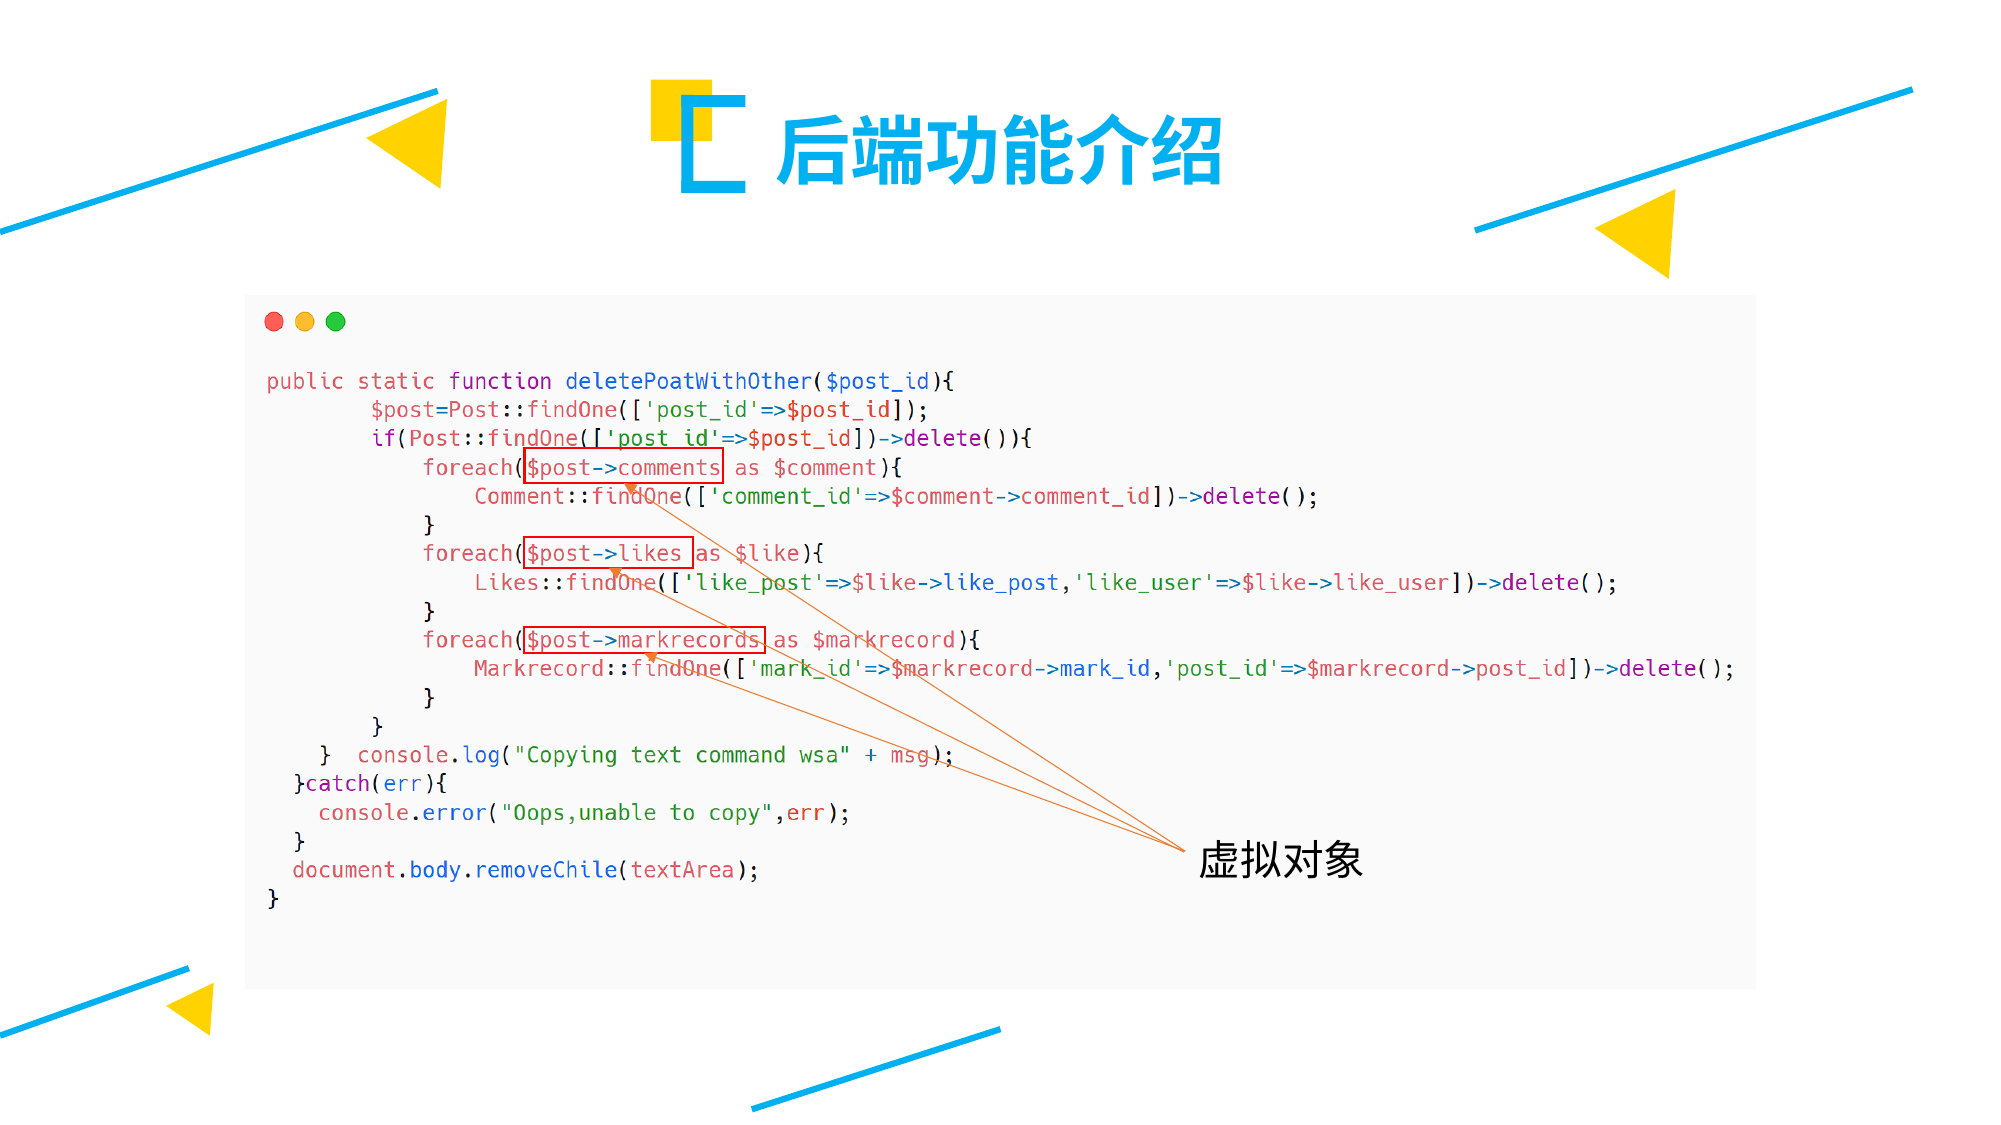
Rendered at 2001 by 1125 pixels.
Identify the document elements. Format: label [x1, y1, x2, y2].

text_box [1474, 89, 1913, 231]
text_box [751, 1029, 1001, 1110]
text_box [608, 567, 1185, 853]
text_box [438, 97, 449, 191]
text_box [623, 483, 1186, 852]
text_box [0, 90, 438, 233]
text_box [189, 981, 215, 1038]
text_box [650, 79, 1298, 202]
text_box [0, 968, 189, 1036]
text_box [1596, 231, 1674, 281]
picture [244, 295, 1756, 989]
